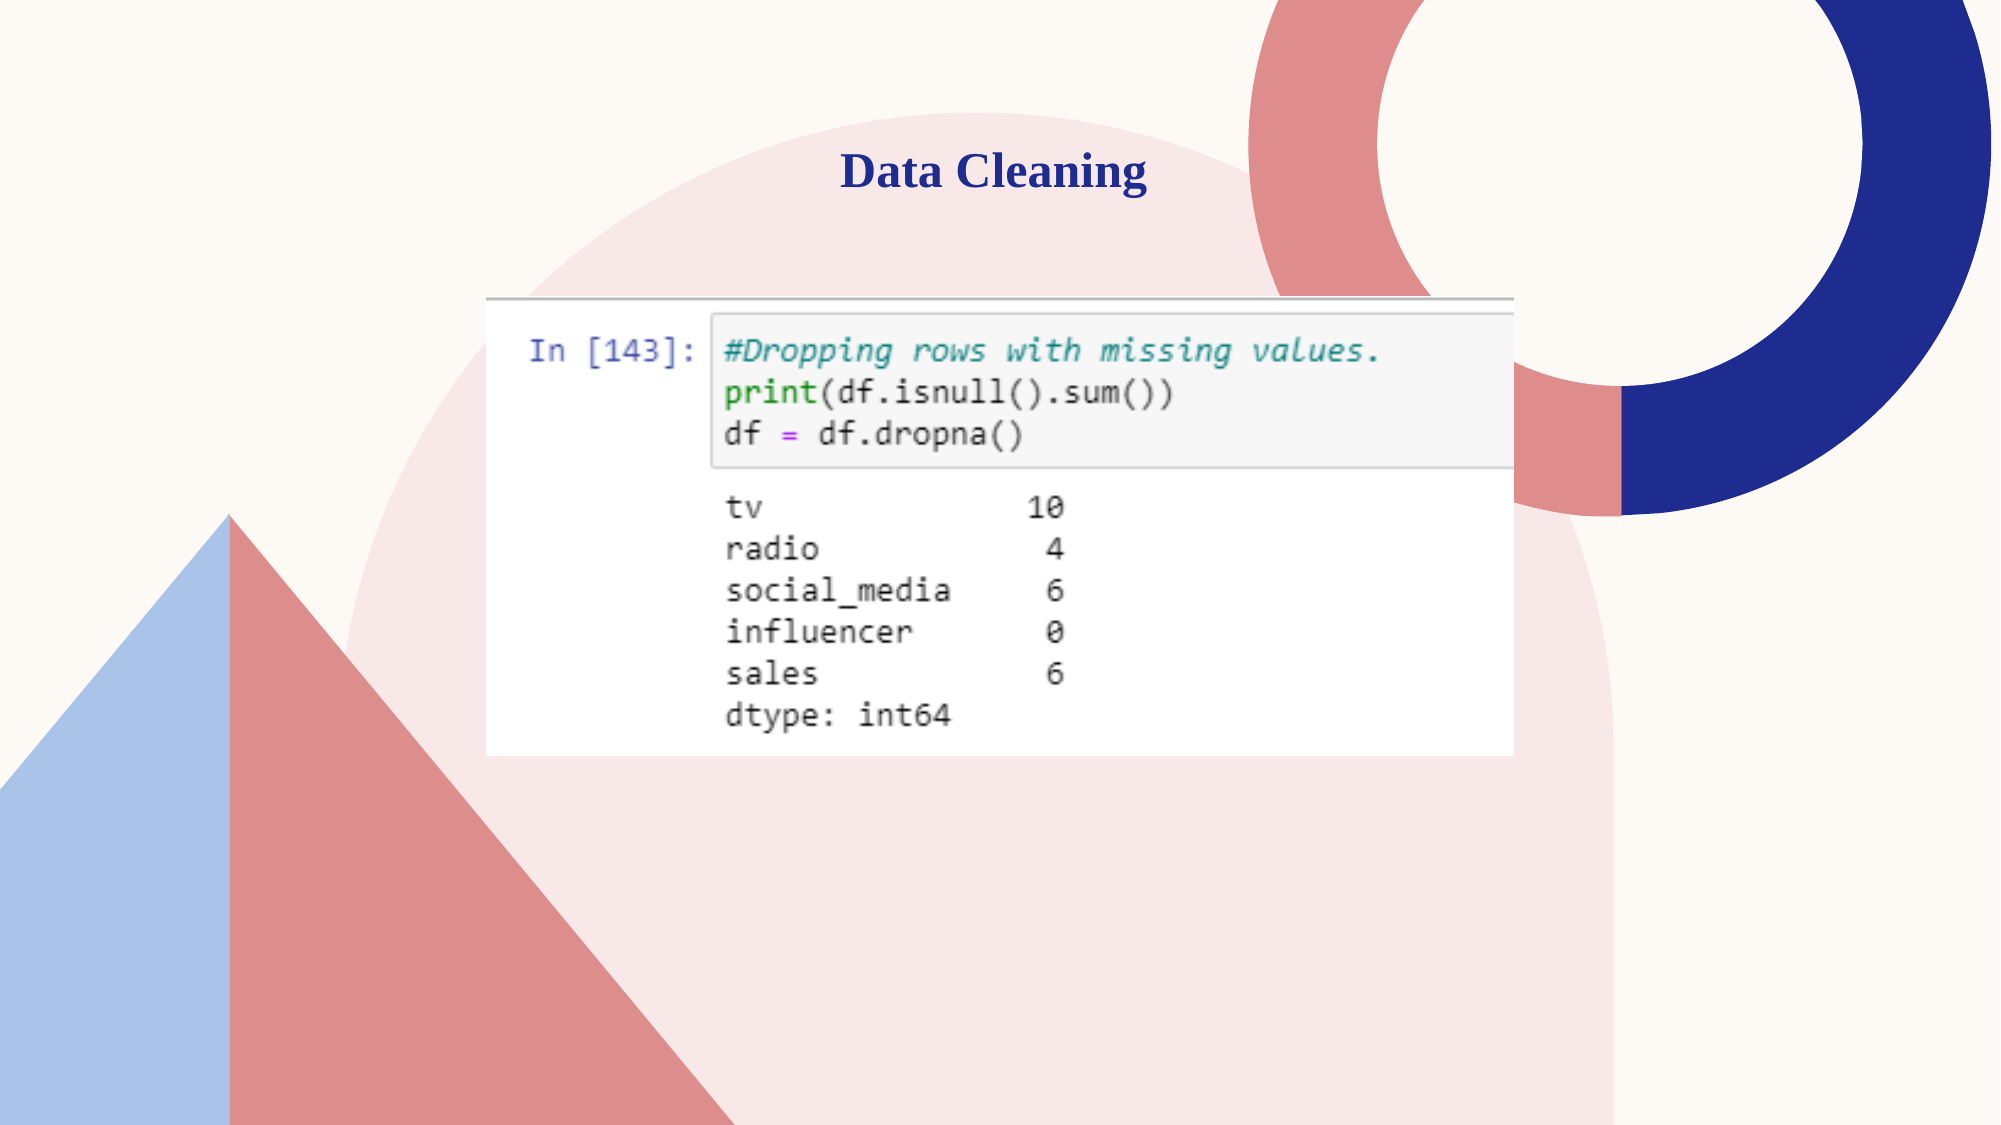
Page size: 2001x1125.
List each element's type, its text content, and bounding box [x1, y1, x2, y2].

list Data Cleaning [474, 137, 1525, 222]
picture [486, 296, 1514, 756]
